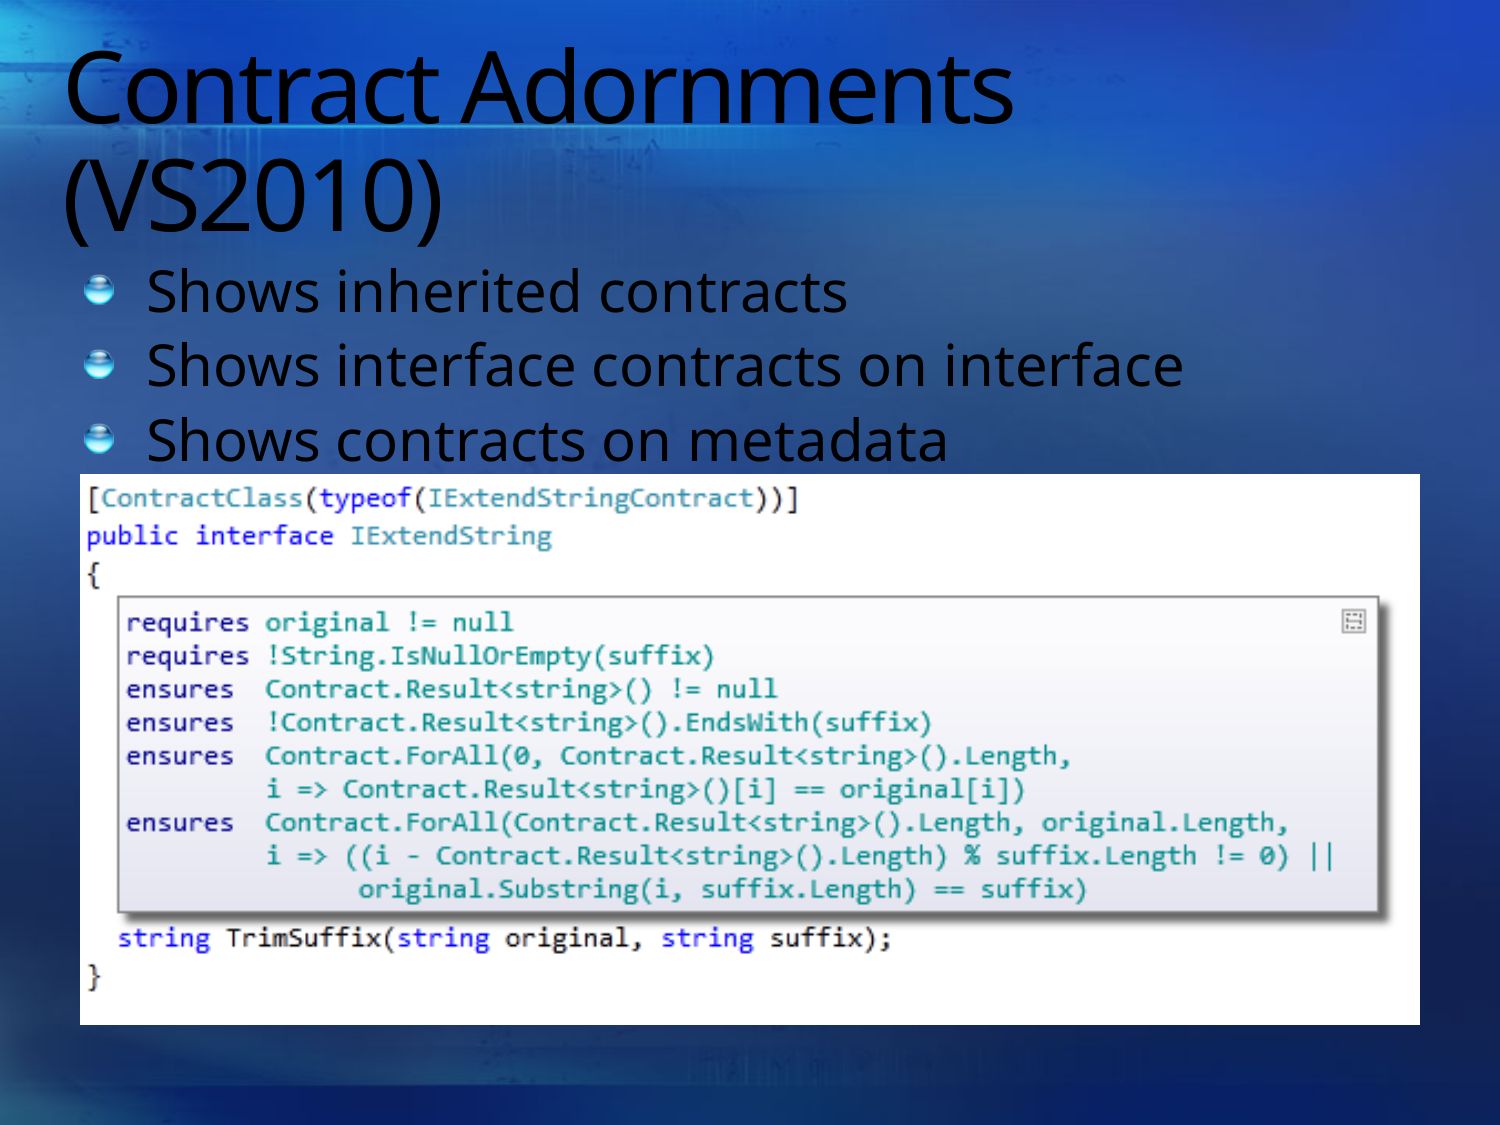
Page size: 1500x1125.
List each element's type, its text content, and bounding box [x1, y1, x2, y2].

list Shows inherited contracts Shows interface contracts on interface Shows contracts on metadata [75, 262, 1413, 475]
title Contract Adornments (VS2010) [62, 37, 1438, 147]
picture [0, 0, 1500, 1125]
